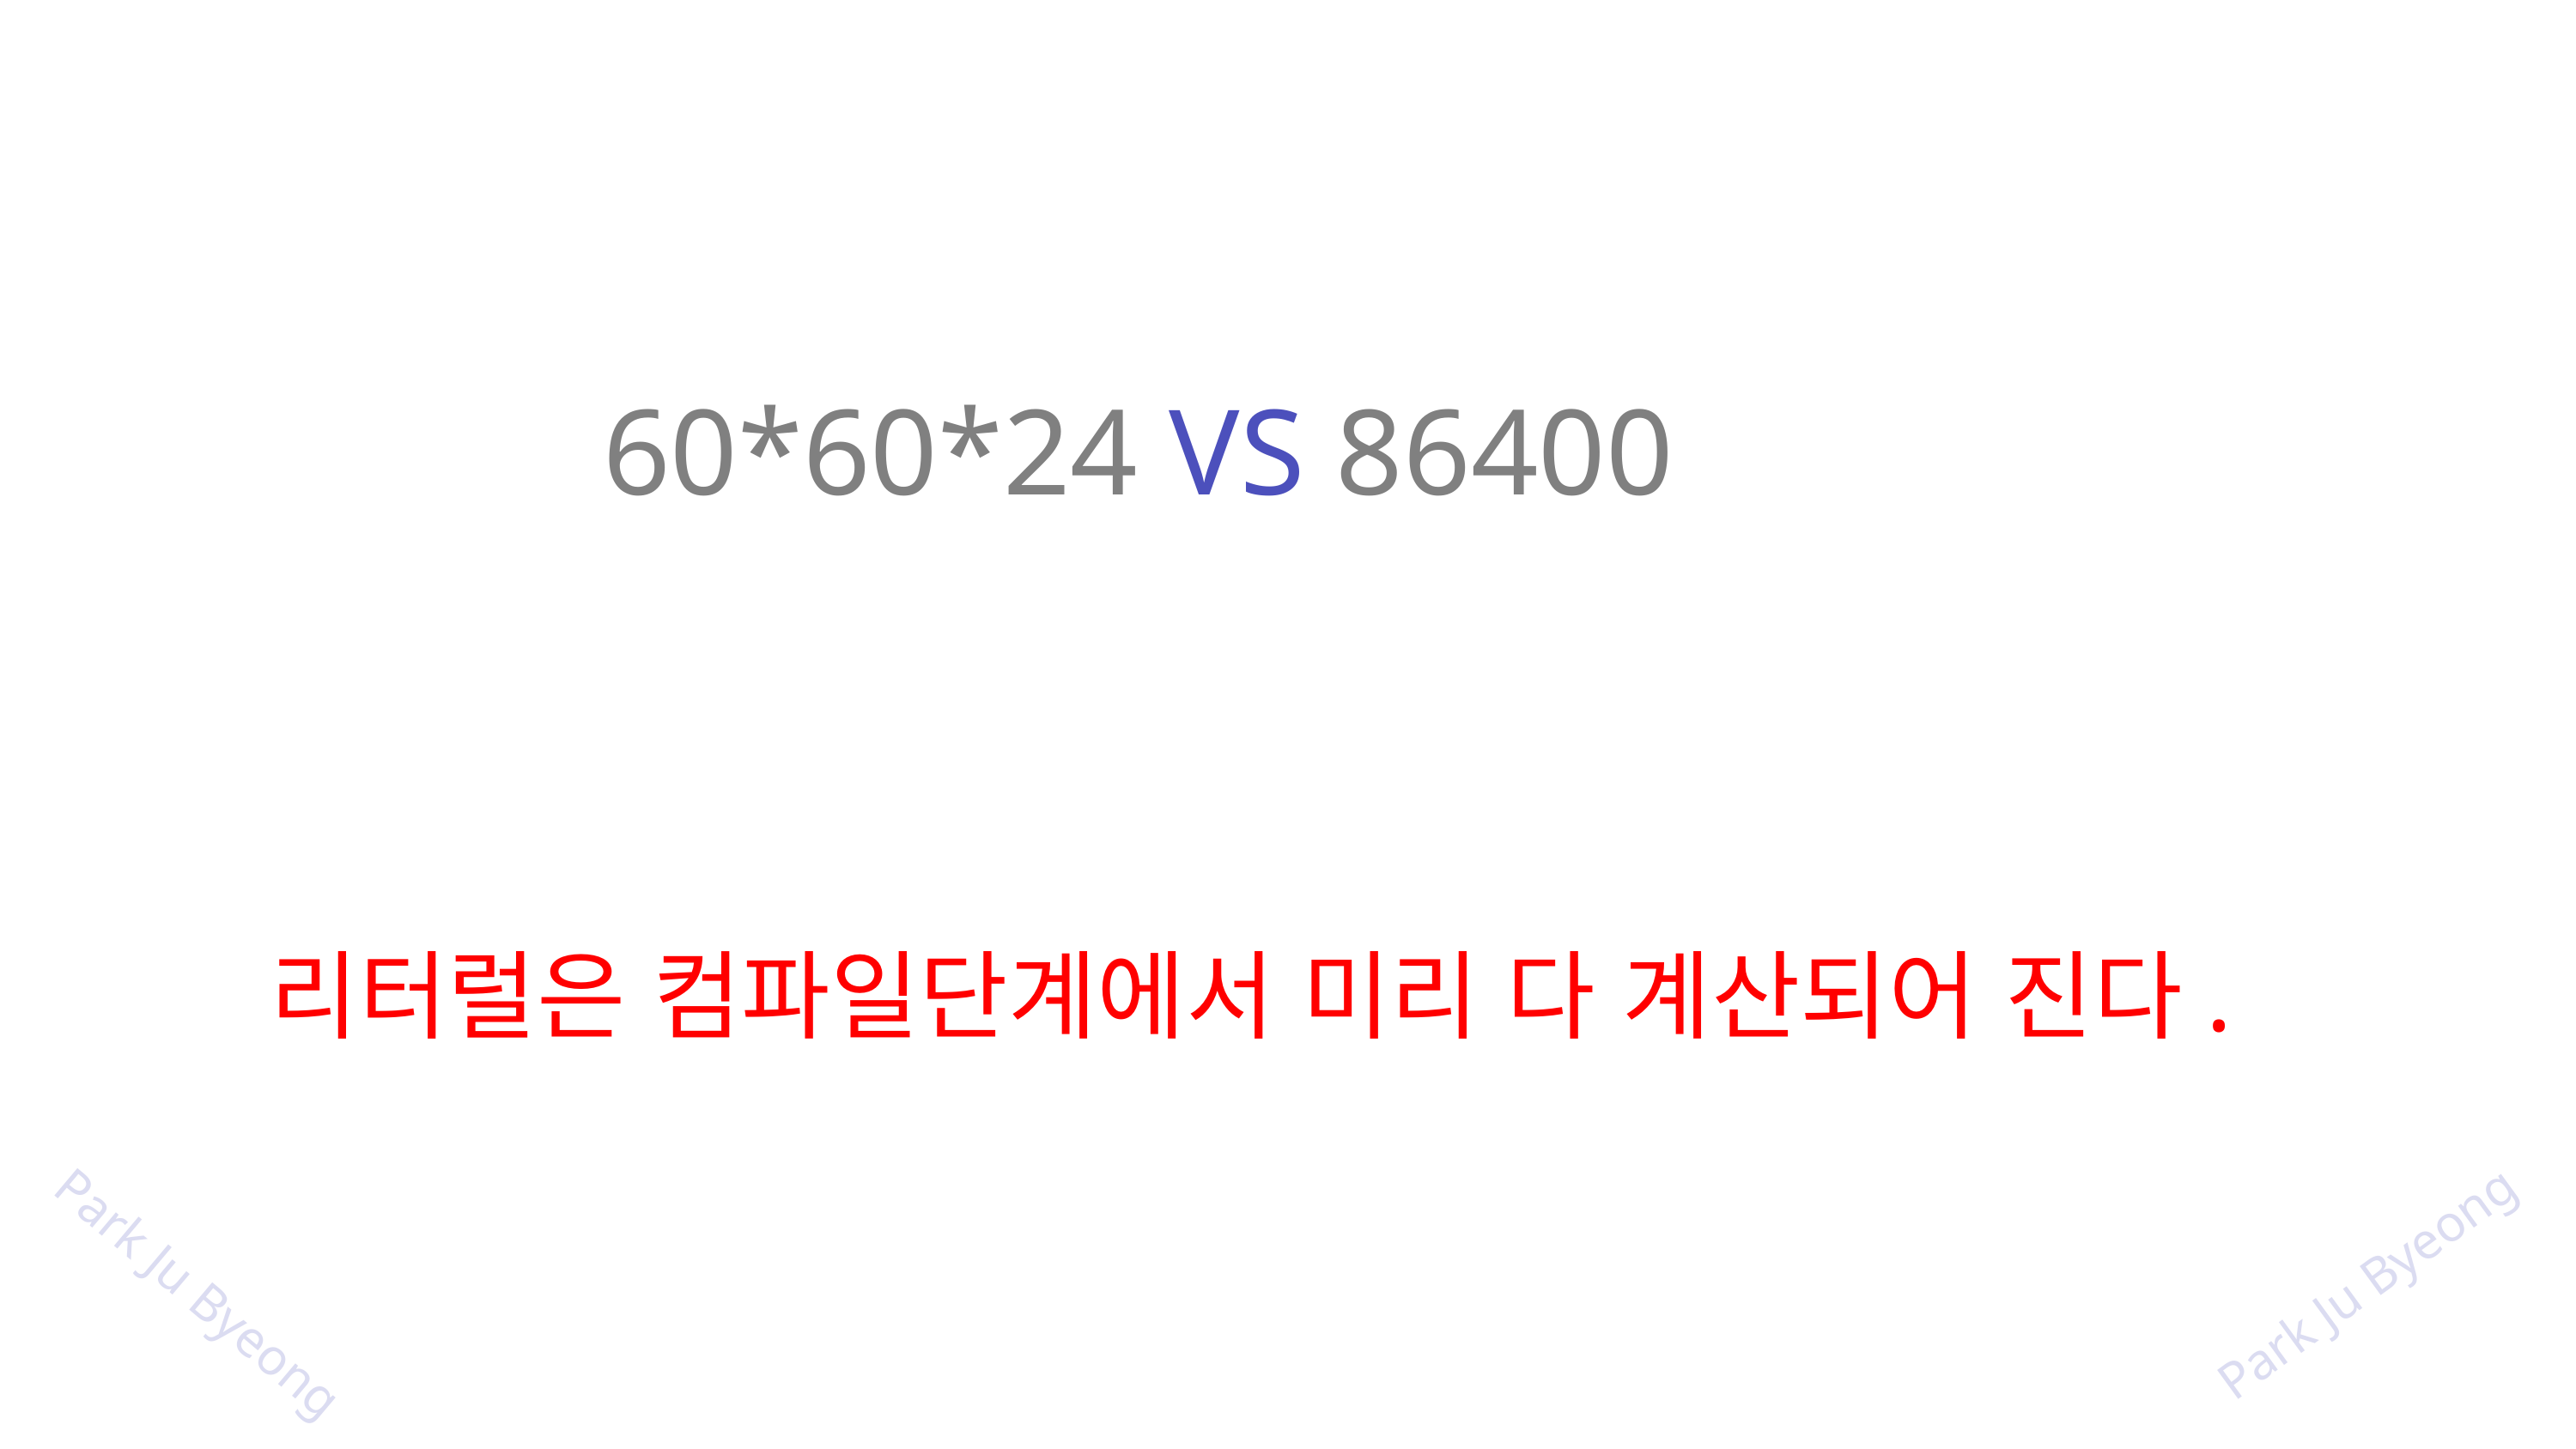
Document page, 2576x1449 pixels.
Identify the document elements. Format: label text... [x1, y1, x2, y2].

text_box 60*60*24 VS 86400 [590, 370, 2050, 524]
text_box 리터럴은 컴파일단계에서 미리 다 계산되어 진다. [258, 928, 2303, 1057]
